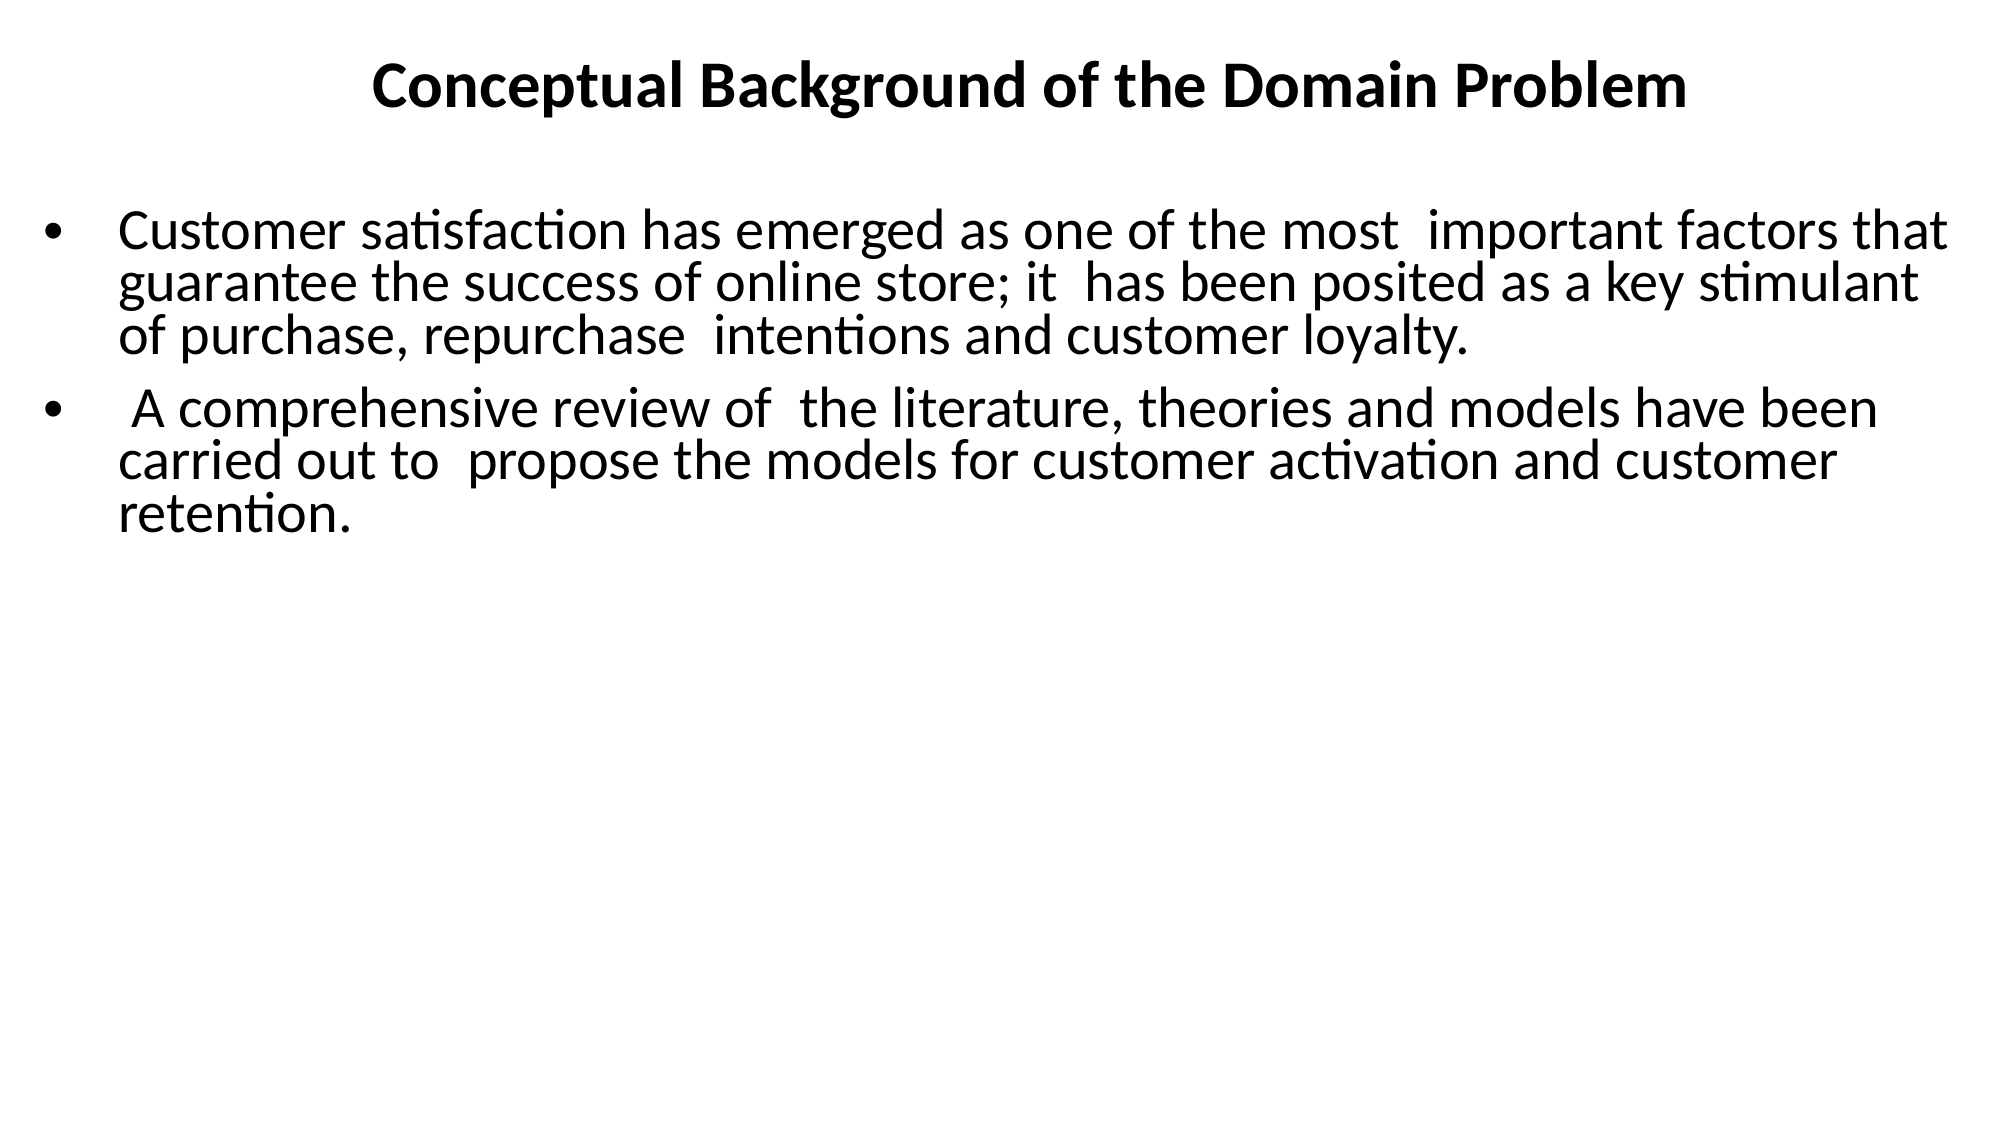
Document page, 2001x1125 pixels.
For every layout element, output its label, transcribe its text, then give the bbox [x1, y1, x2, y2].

title Conceptual Background of the Domain Problem [102, 0, 1854, 199]
list Customer satisfaction has emerged as one of the most important factors that guarantee the success of online store; it has been posited as a key stimulant of purchase, repurchase intentions and customer loyalty. A comprehensive review of the literature, theories and models have been carried out to propose the models for customer activation and customer retention. [28, 199, 1972, 1125]
